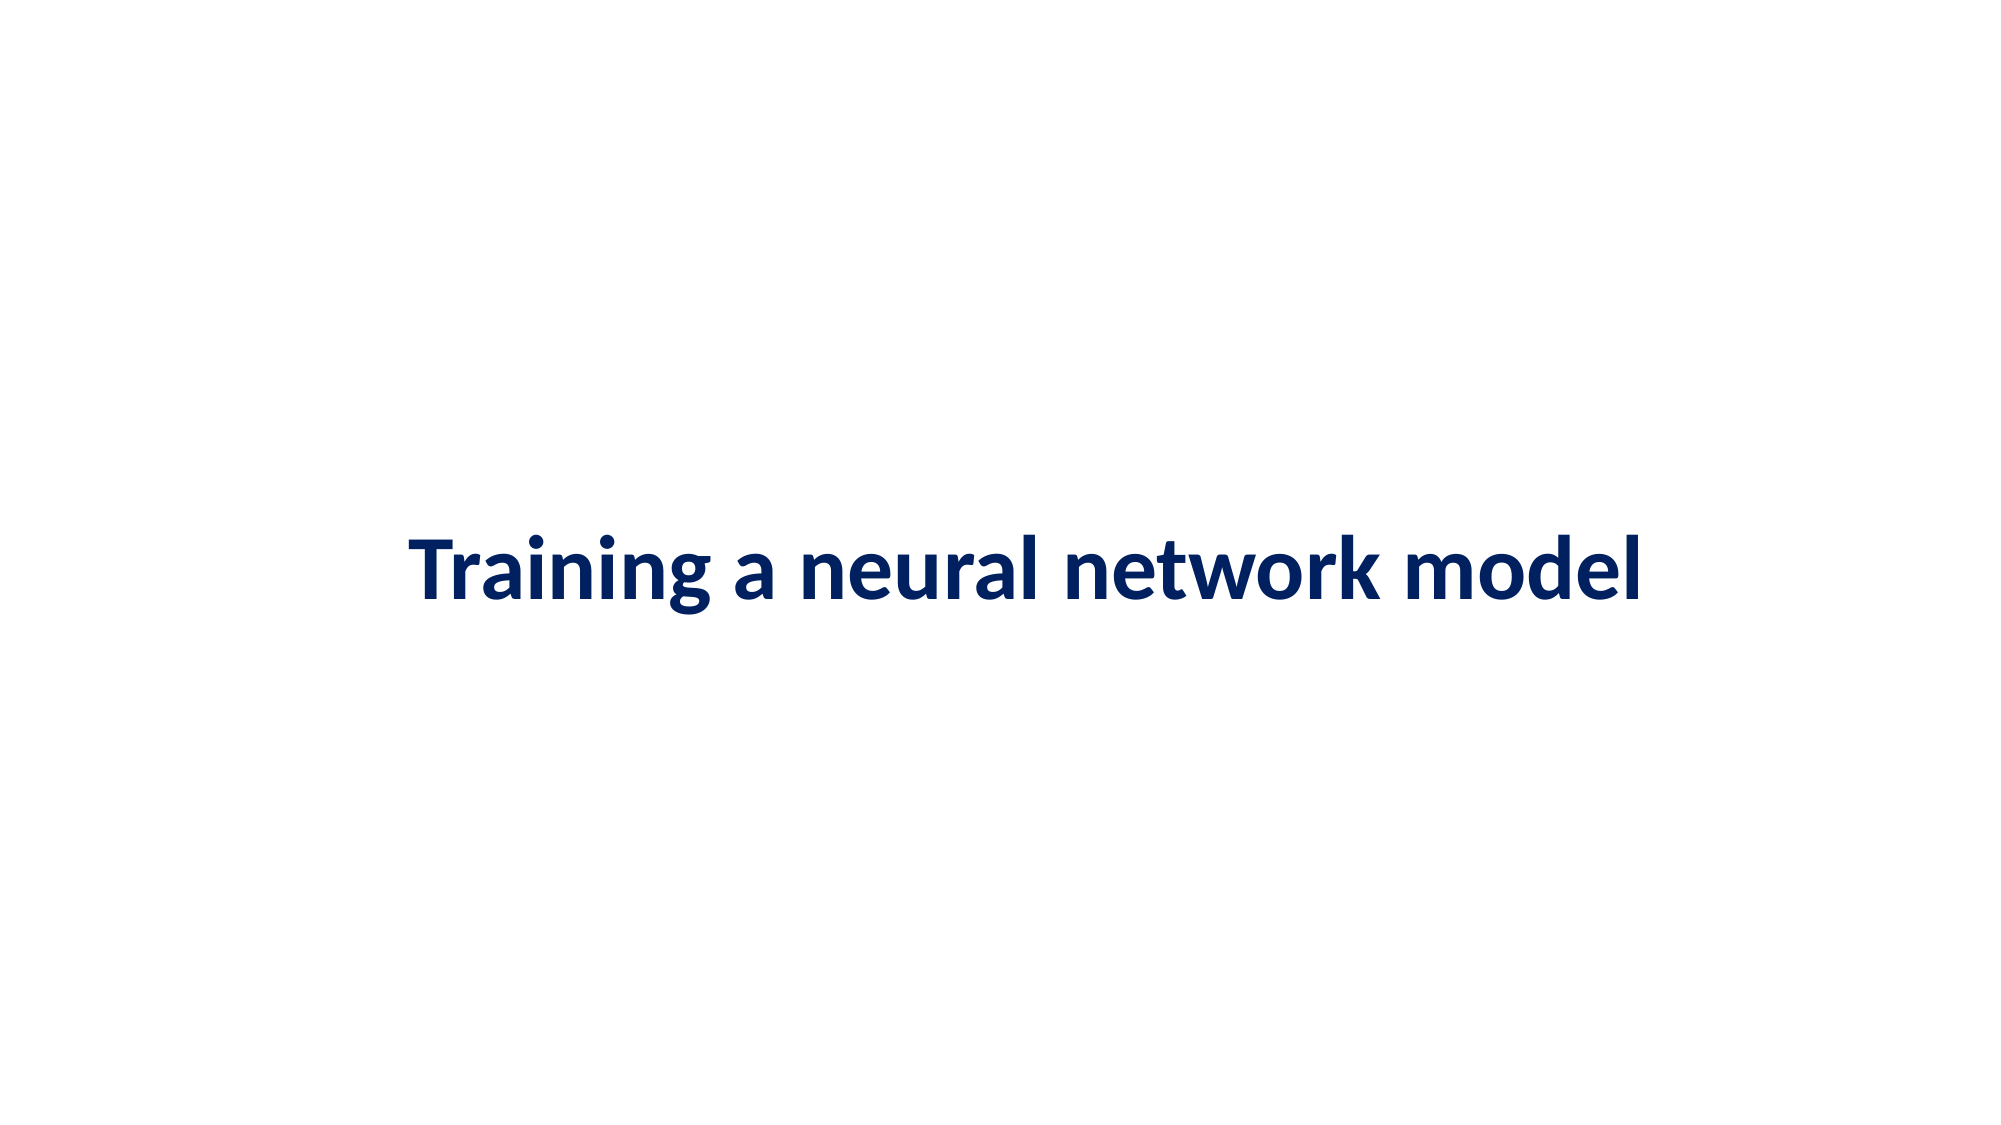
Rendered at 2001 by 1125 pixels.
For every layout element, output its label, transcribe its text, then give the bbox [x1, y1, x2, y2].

text_box Training a neural network model [394, 500, 1661, 625]
